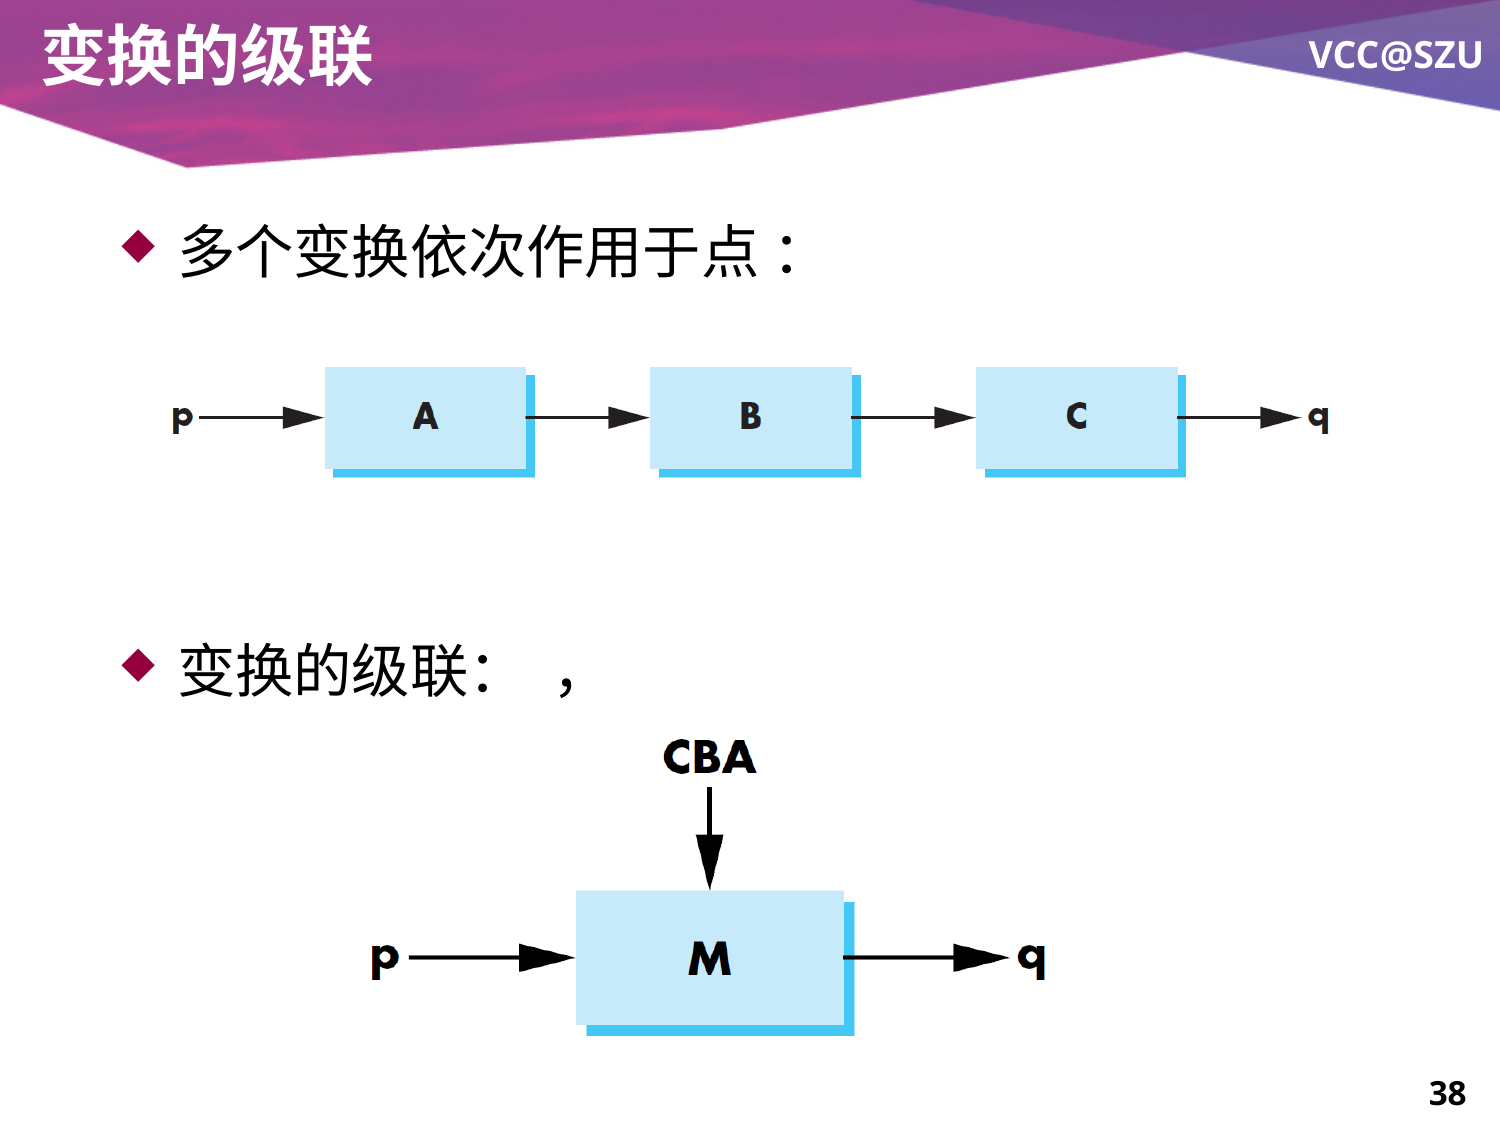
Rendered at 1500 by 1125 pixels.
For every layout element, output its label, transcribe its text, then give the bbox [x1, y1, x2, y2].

picture [0, 0, 1500, 1125]
title 变换的级联 [25, 15, 1320, 104]
slide_number 38 [1384, 1065, 1500, 1125]
